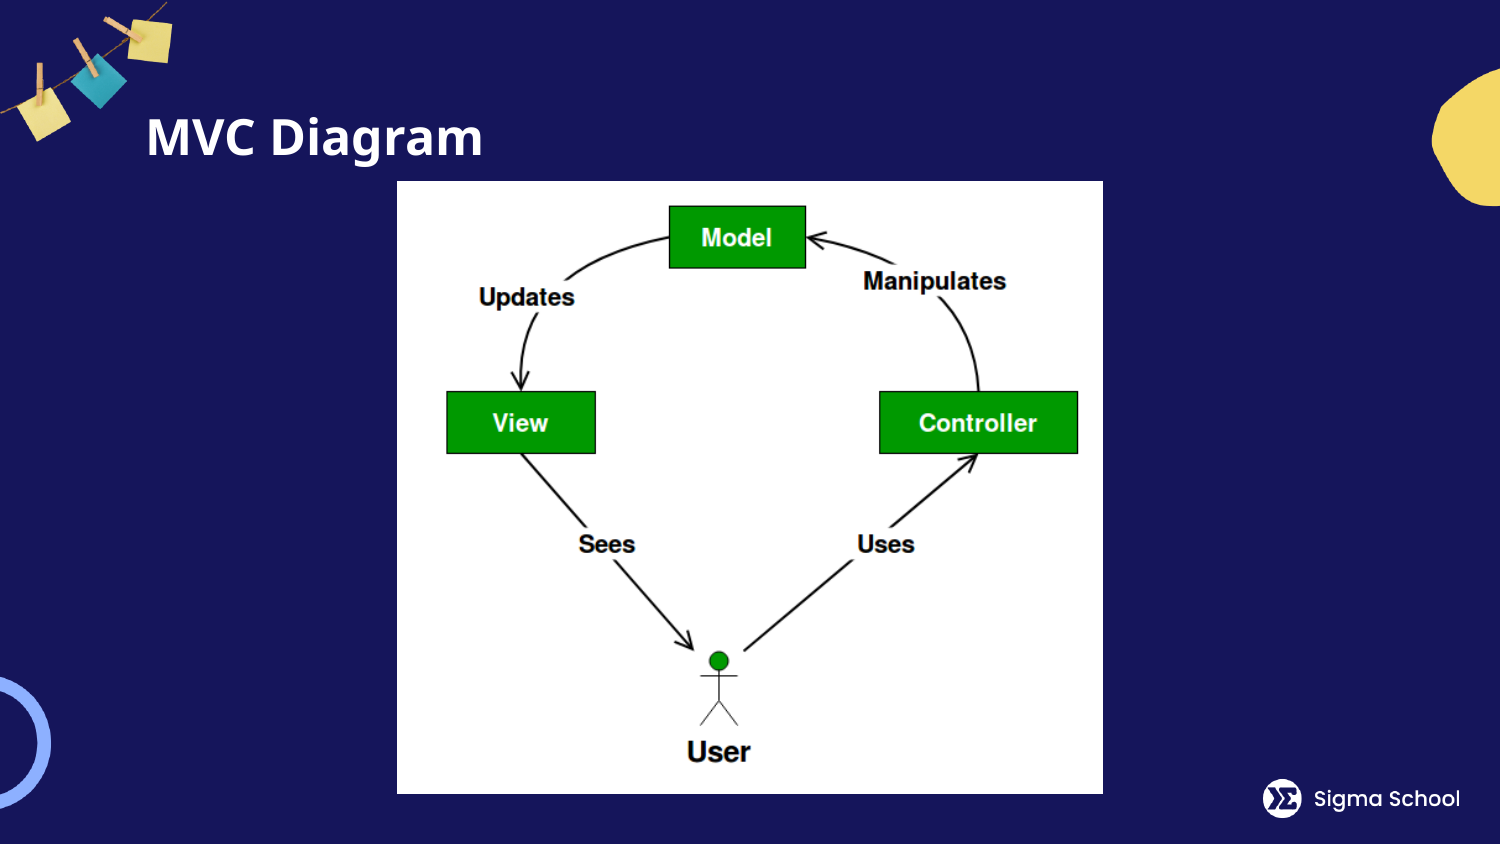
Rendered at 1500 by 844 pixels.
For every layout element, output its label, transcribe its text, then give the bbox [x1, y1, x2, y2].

picture [1203, 0, 1500, 844]
title MVC Diagram [130, 90, 1398, 262]
picture [0, 0, 232, 844]
picture [397, 181, 1103, 794]
